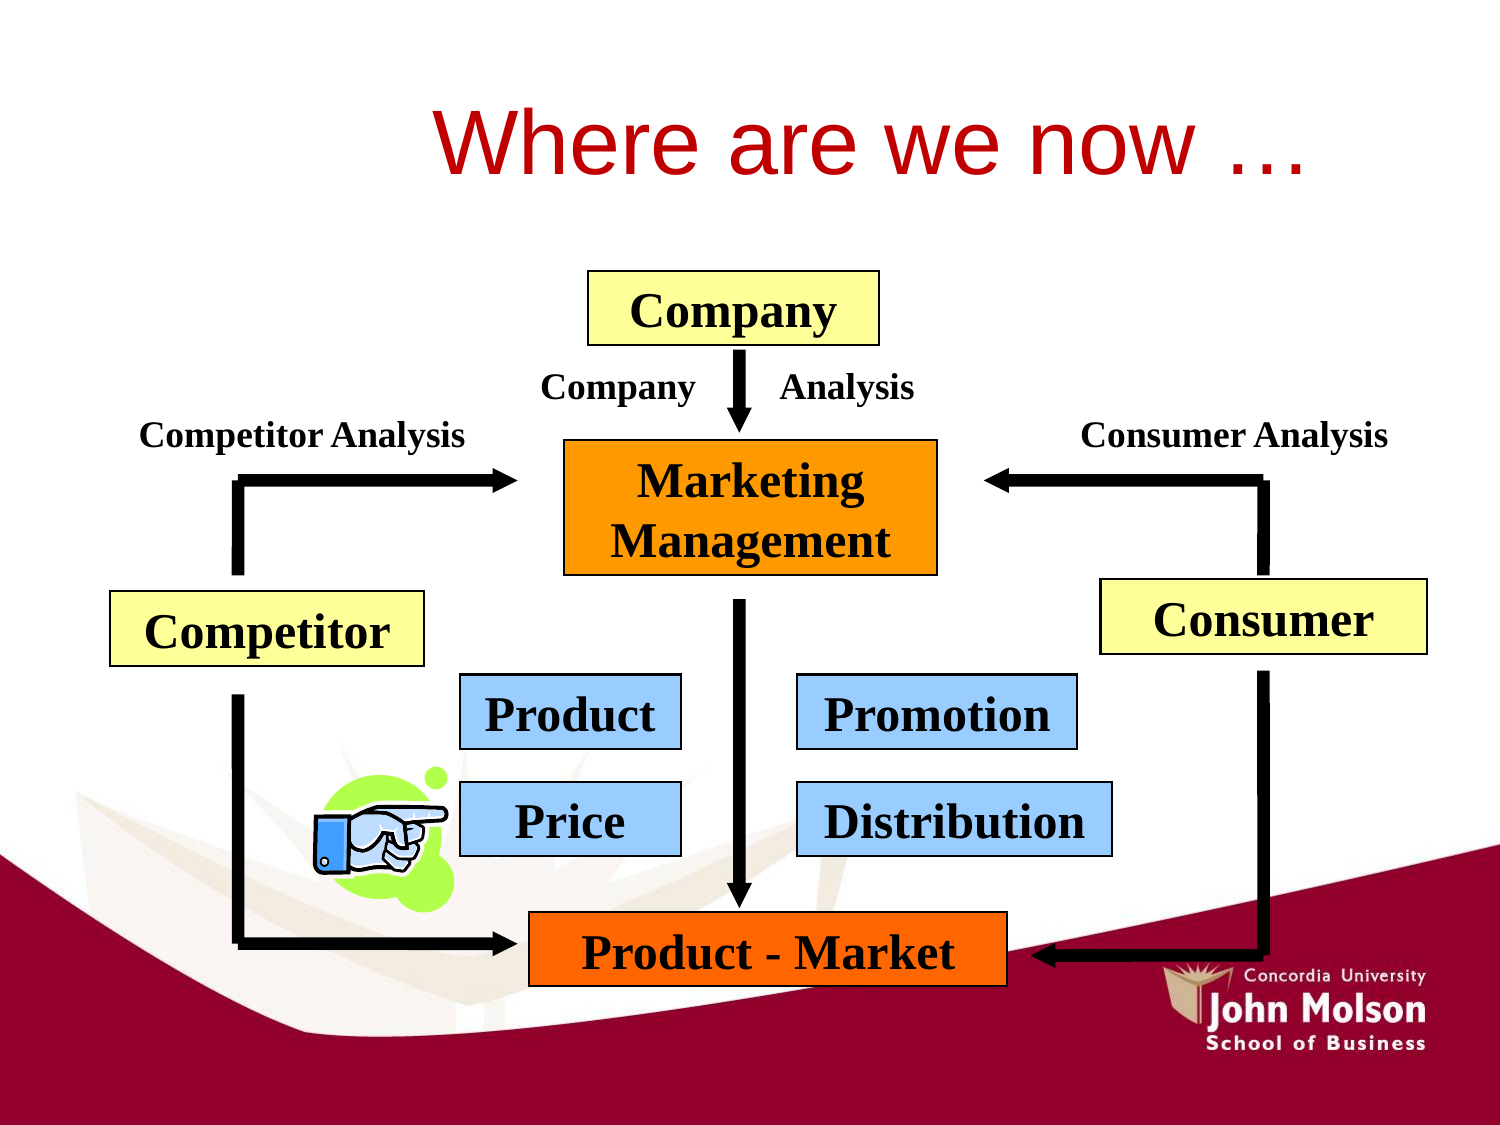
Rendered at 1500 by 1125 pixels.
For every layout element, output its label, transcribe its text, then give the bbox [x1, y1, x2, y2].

title Where are we now … [245, 62, 1500, 213]
picture [0, 0, 1500, 1125]
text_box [74, 269, 1451, 988]
